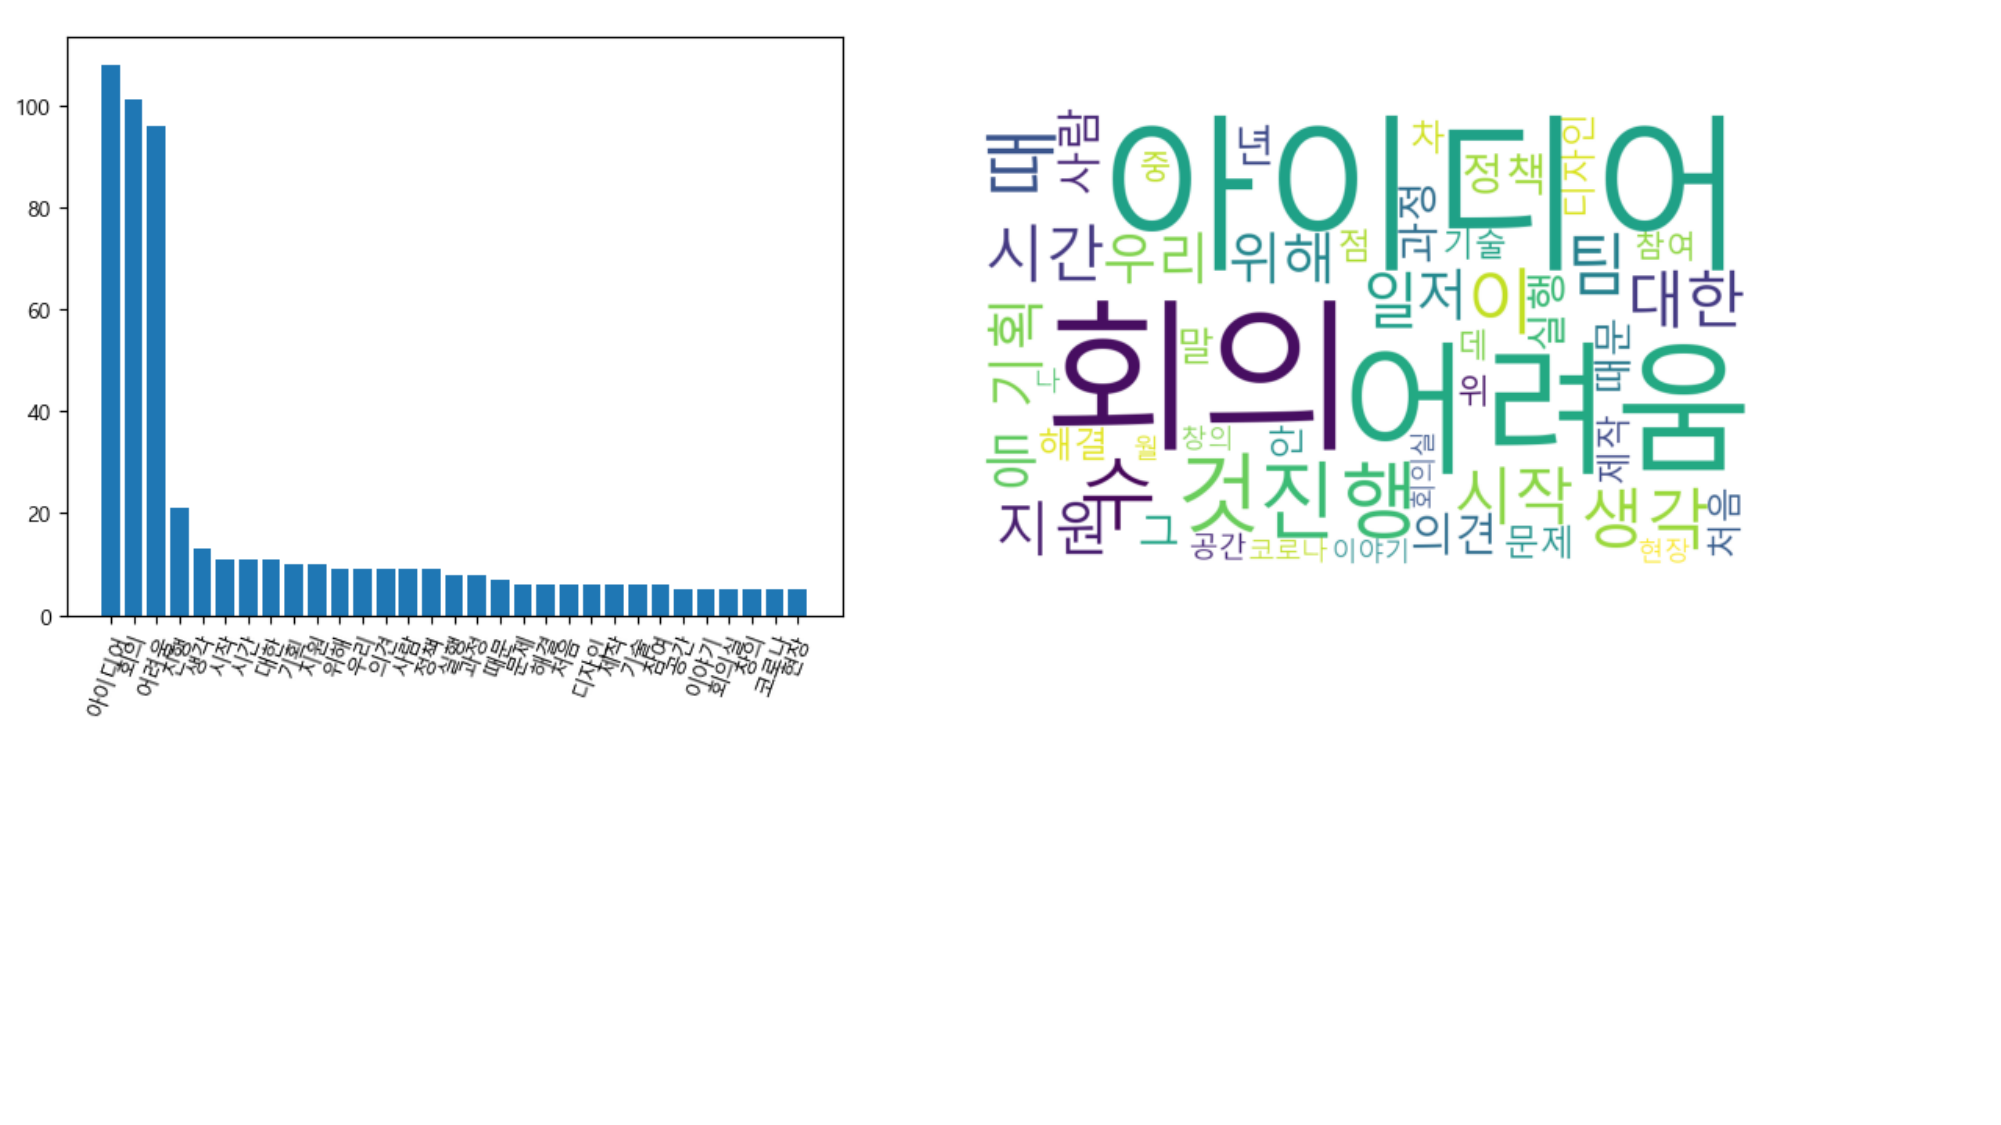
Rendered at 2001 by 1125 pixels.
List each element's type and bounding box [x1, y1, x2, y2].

picture [963, 91, 1769, 587]
picture [0, 23, 857, 735]
